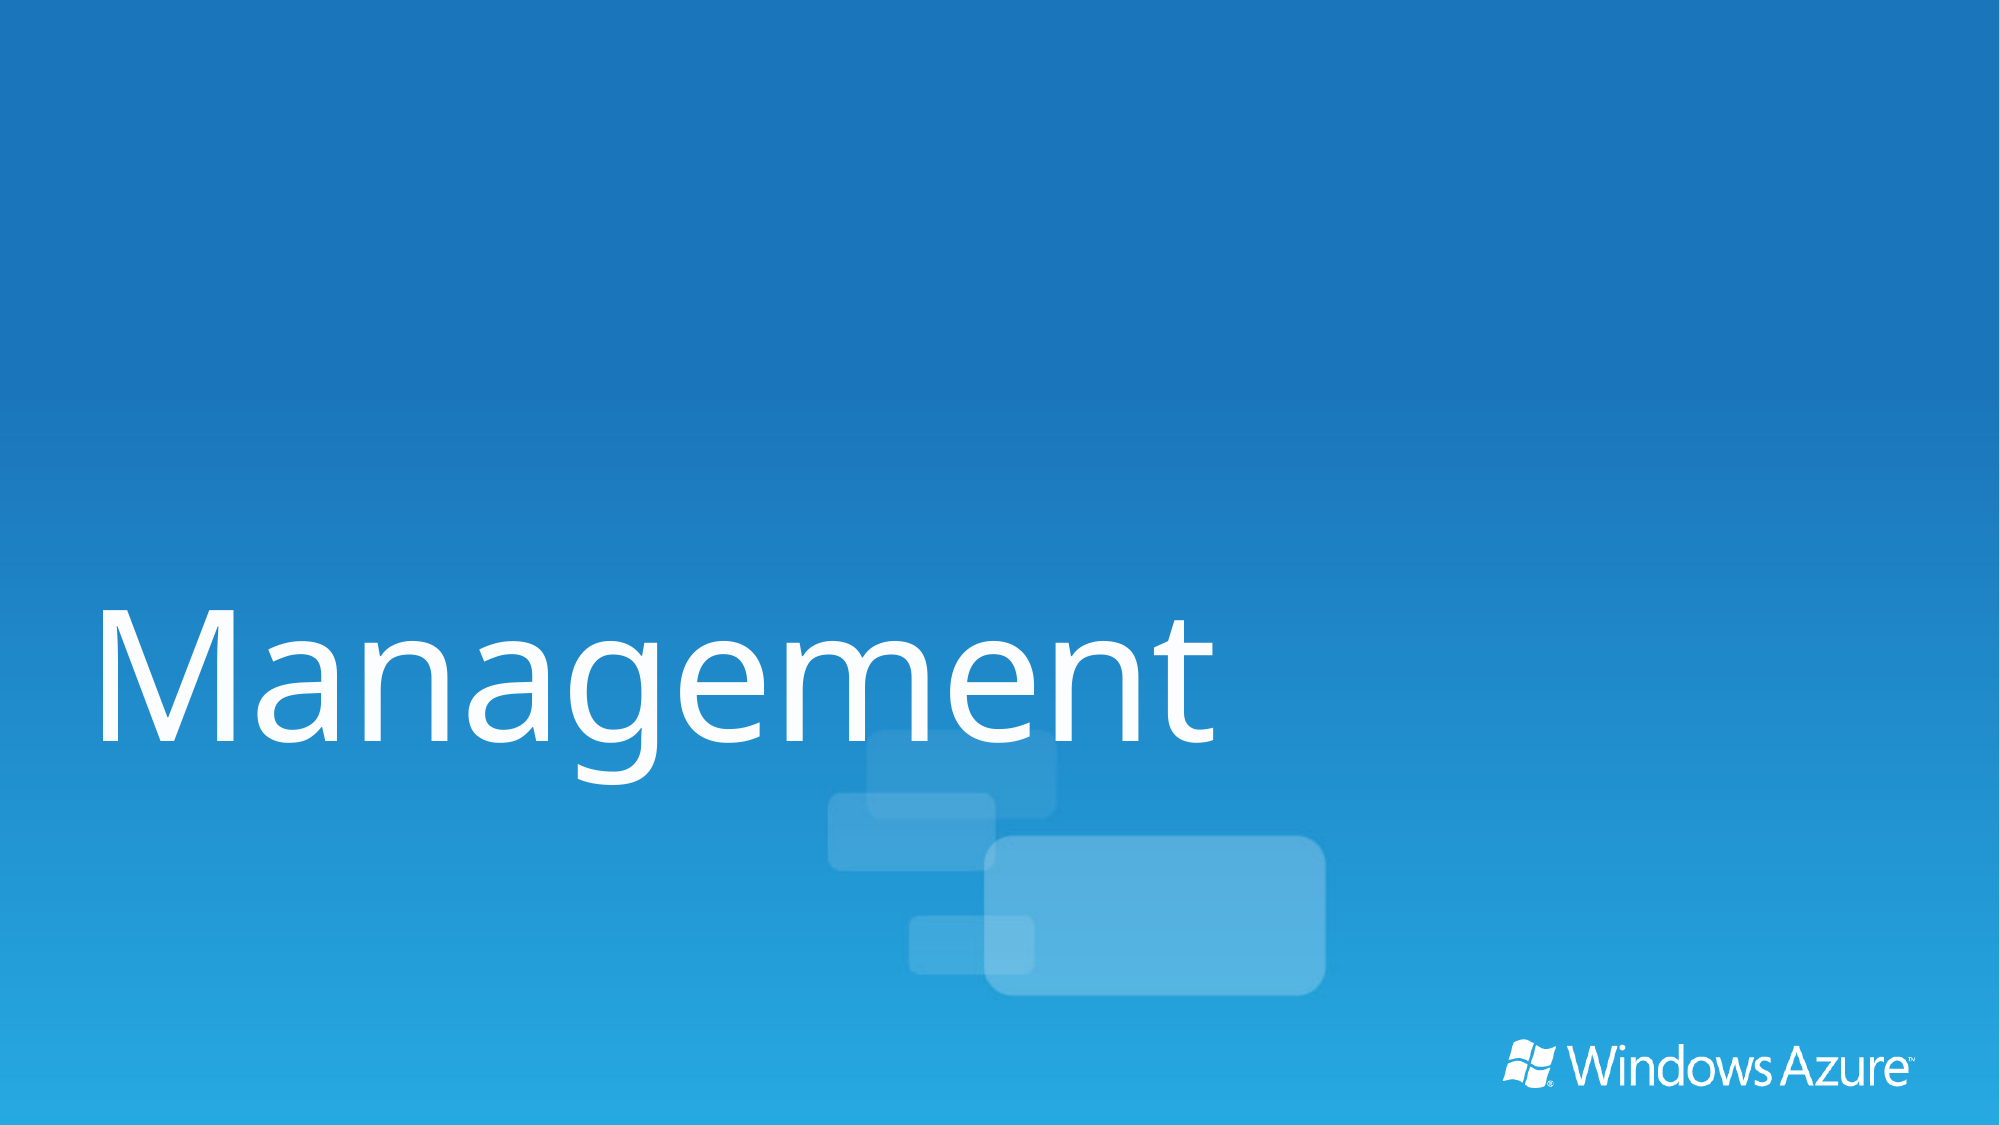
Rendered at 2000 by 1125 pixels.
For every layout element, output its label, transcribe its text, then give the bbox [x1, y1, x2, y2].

picture [0, 0, 2000, 1125]
list Management [85, 568, 1840, 795]
